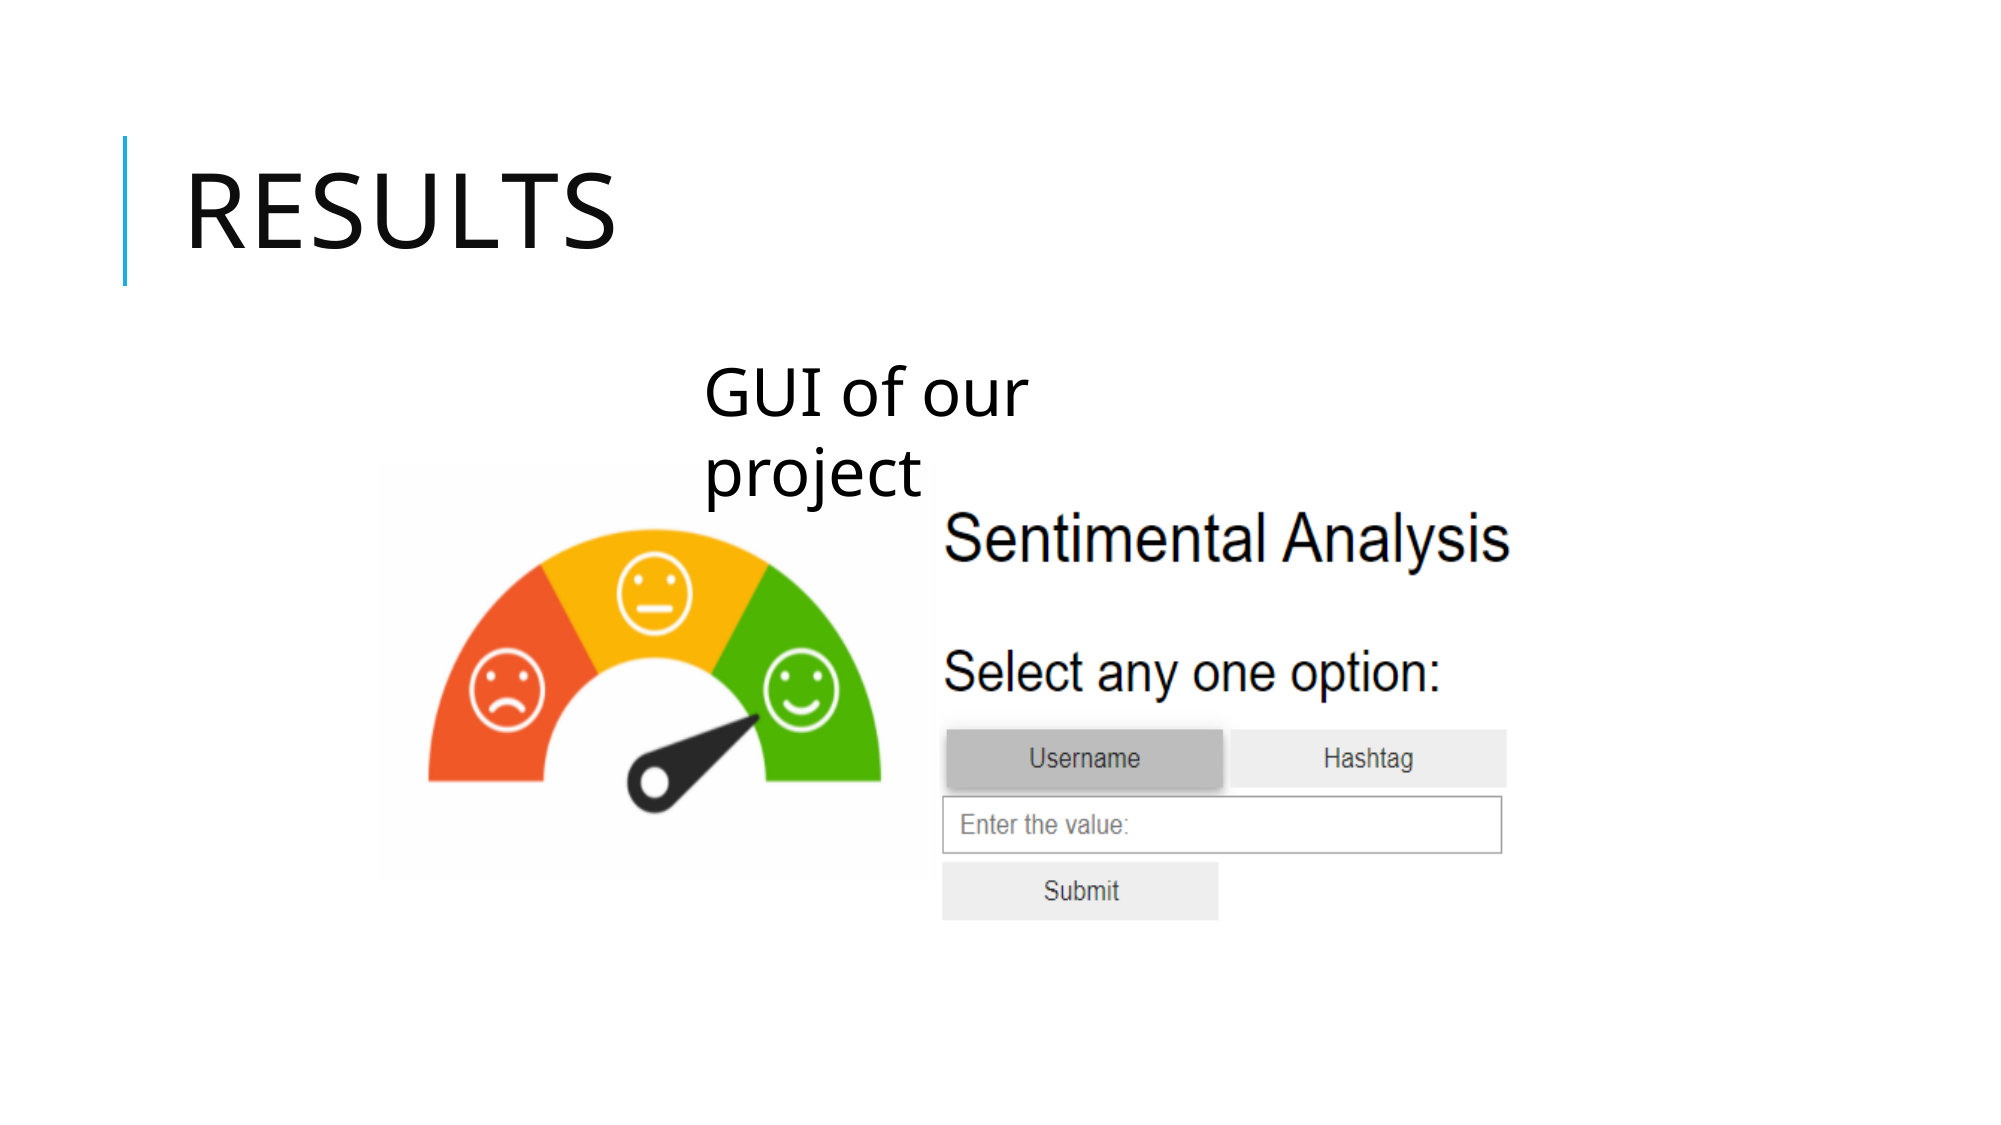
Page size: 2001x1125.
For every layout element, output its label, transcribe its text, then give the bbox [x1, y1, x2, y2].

picture [378, 450, 1622, 957]
title Results [168, 96, 1763, 342]
text_box GUI of our project [688, 341, 1240, 446]
